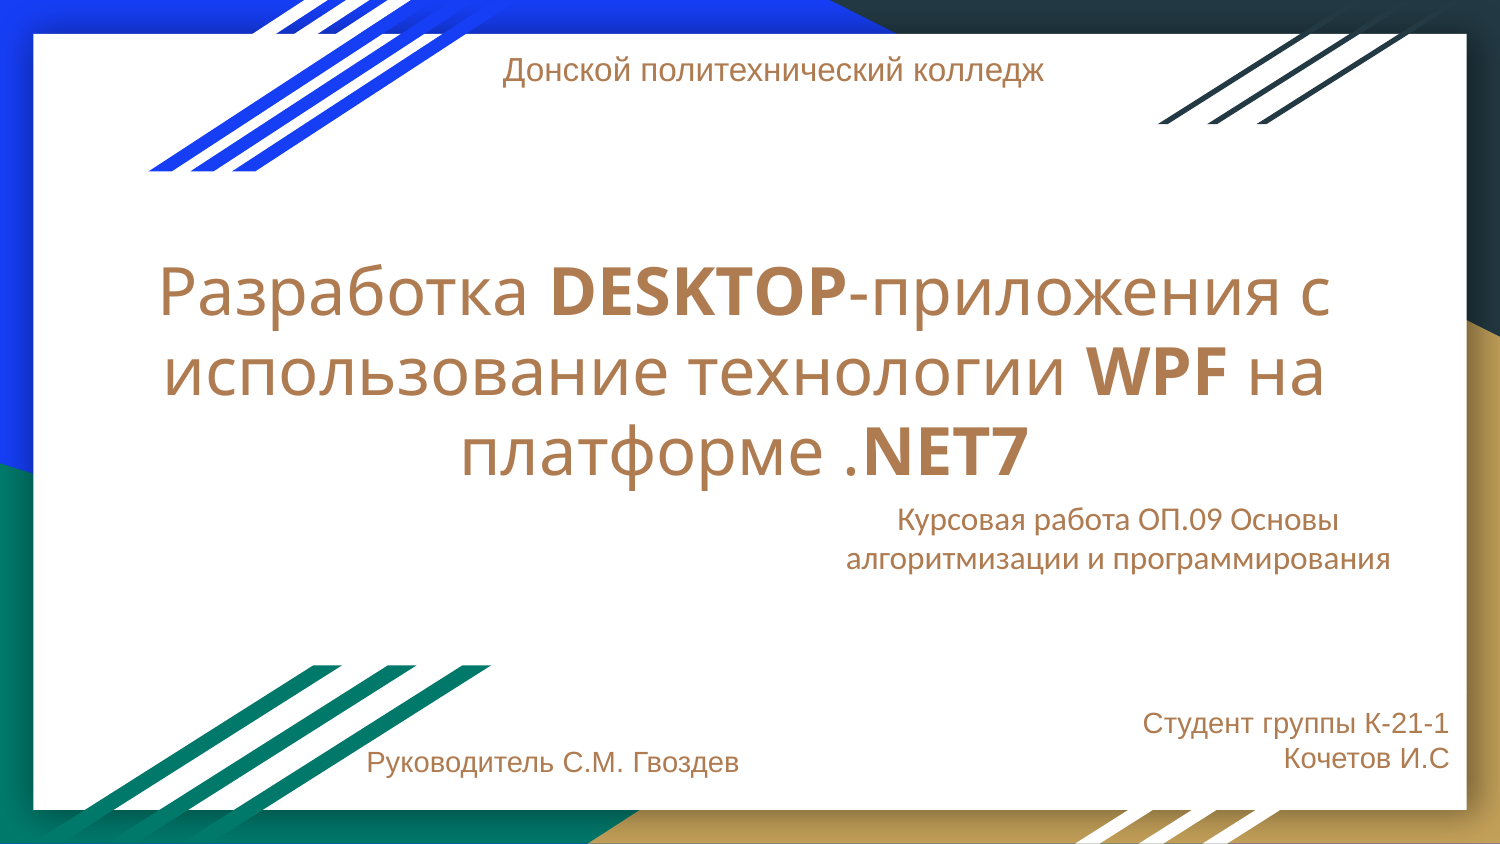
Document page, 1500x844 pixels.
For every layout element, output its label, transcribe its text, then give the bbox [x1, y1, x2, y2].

text_box Руководитель С.М. Гвоздев [351, 735, 856, 786]
title Разработка DESKTOP-приложения с использование технологии WPF на платформе .NET7 [89, 229, 1400, 509]
text_box Студент группы К-21-1 Кочетов И.С [1120, 697, 1465, 782]
subtitle Курсовая работа ОП.09 Основы алгоритмизации и программирования [827, 481, 1411, 628]
text_box Донской политехнический колледж [488, 41, 1092, 96]
